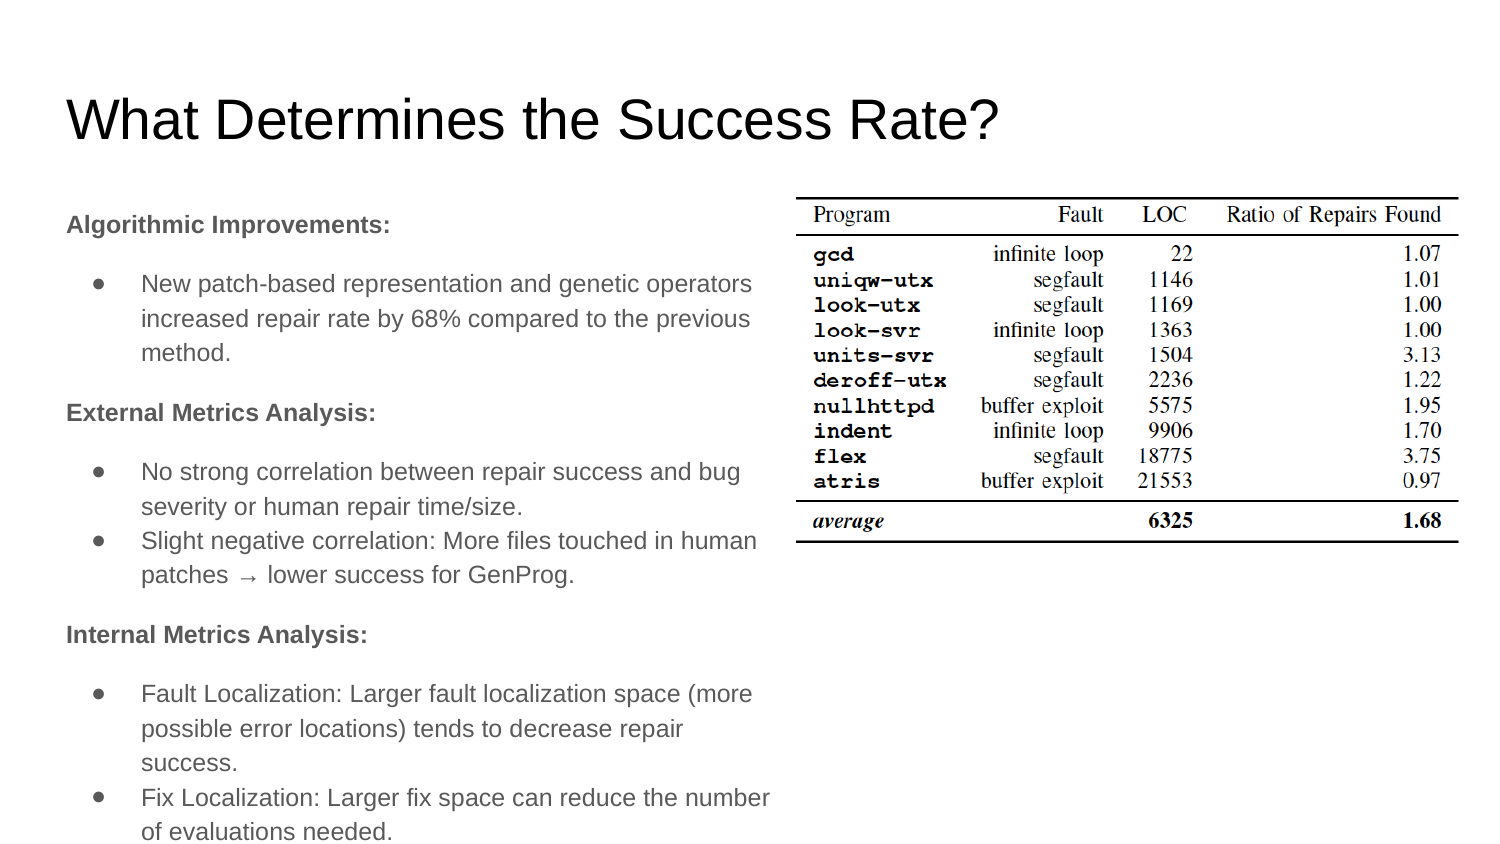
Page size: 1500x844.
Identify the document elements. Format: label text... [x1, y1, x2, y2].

title What Determines the Success Rate? [51, 72, 1449, 167]
list Algorithmic Improvements: New patch-based representation and genetic operators increased repair rate by 68% compared to the previous method. External Metrics Analysis: No strong correlation between repair success and bug severity or human repair time/size. Slight negative correlation: More files touched in human patches → lower success for GenProg. Internal Metrics Analysis: Fault Localization: Larger fault localization space (more possible error locations) tends to decrease repair success. Fix Localization: Larger fix space can reduce the number of evaluations needed. [51, 189, 793, 844]
picture [792, 188, 1459, 552]
